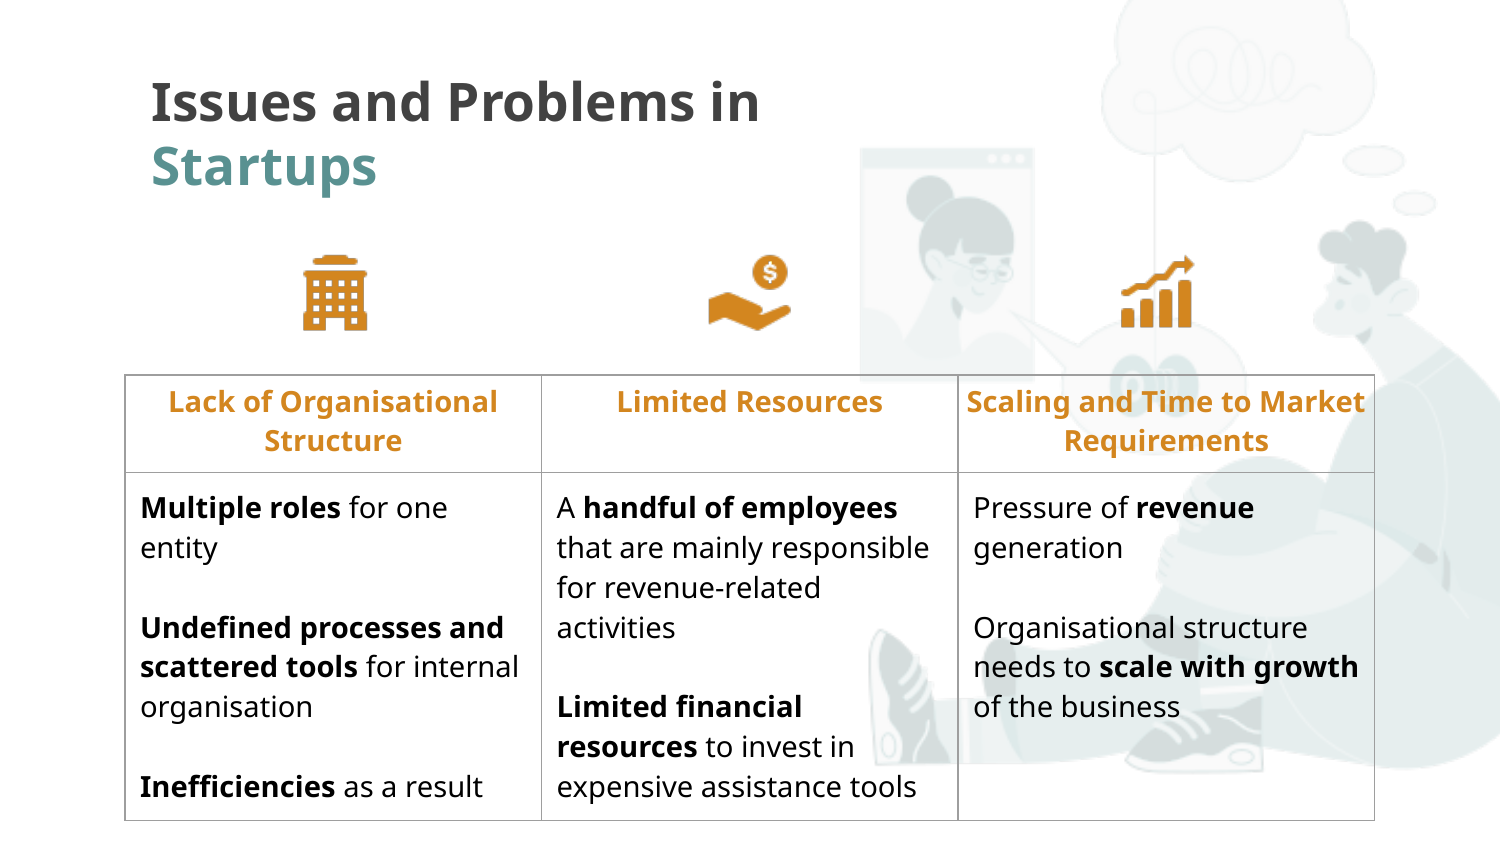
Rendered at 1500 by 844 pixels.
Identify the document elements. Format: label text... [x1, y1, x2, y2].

title Issues and Problems in Startups [136, 52, 729, 212]
table_cell A handful of employees that are mainly responsible for revenue-related activities Limited financial resources to invest in expensive assistance tools [542, 473, 729, 820]
table_cell Multiple roles for one entity Undefined processes and scattered tools for internal organisation Inefficiencies as a result [126, 473, 541, 820]
table_header Limited Resources [542, 376, 729, 472]
picture [702, 0, 1500, 844]
picture [288, 245, 383, 341]
table_header Lack of Organisational Structure [126, 376, 541, 472]
